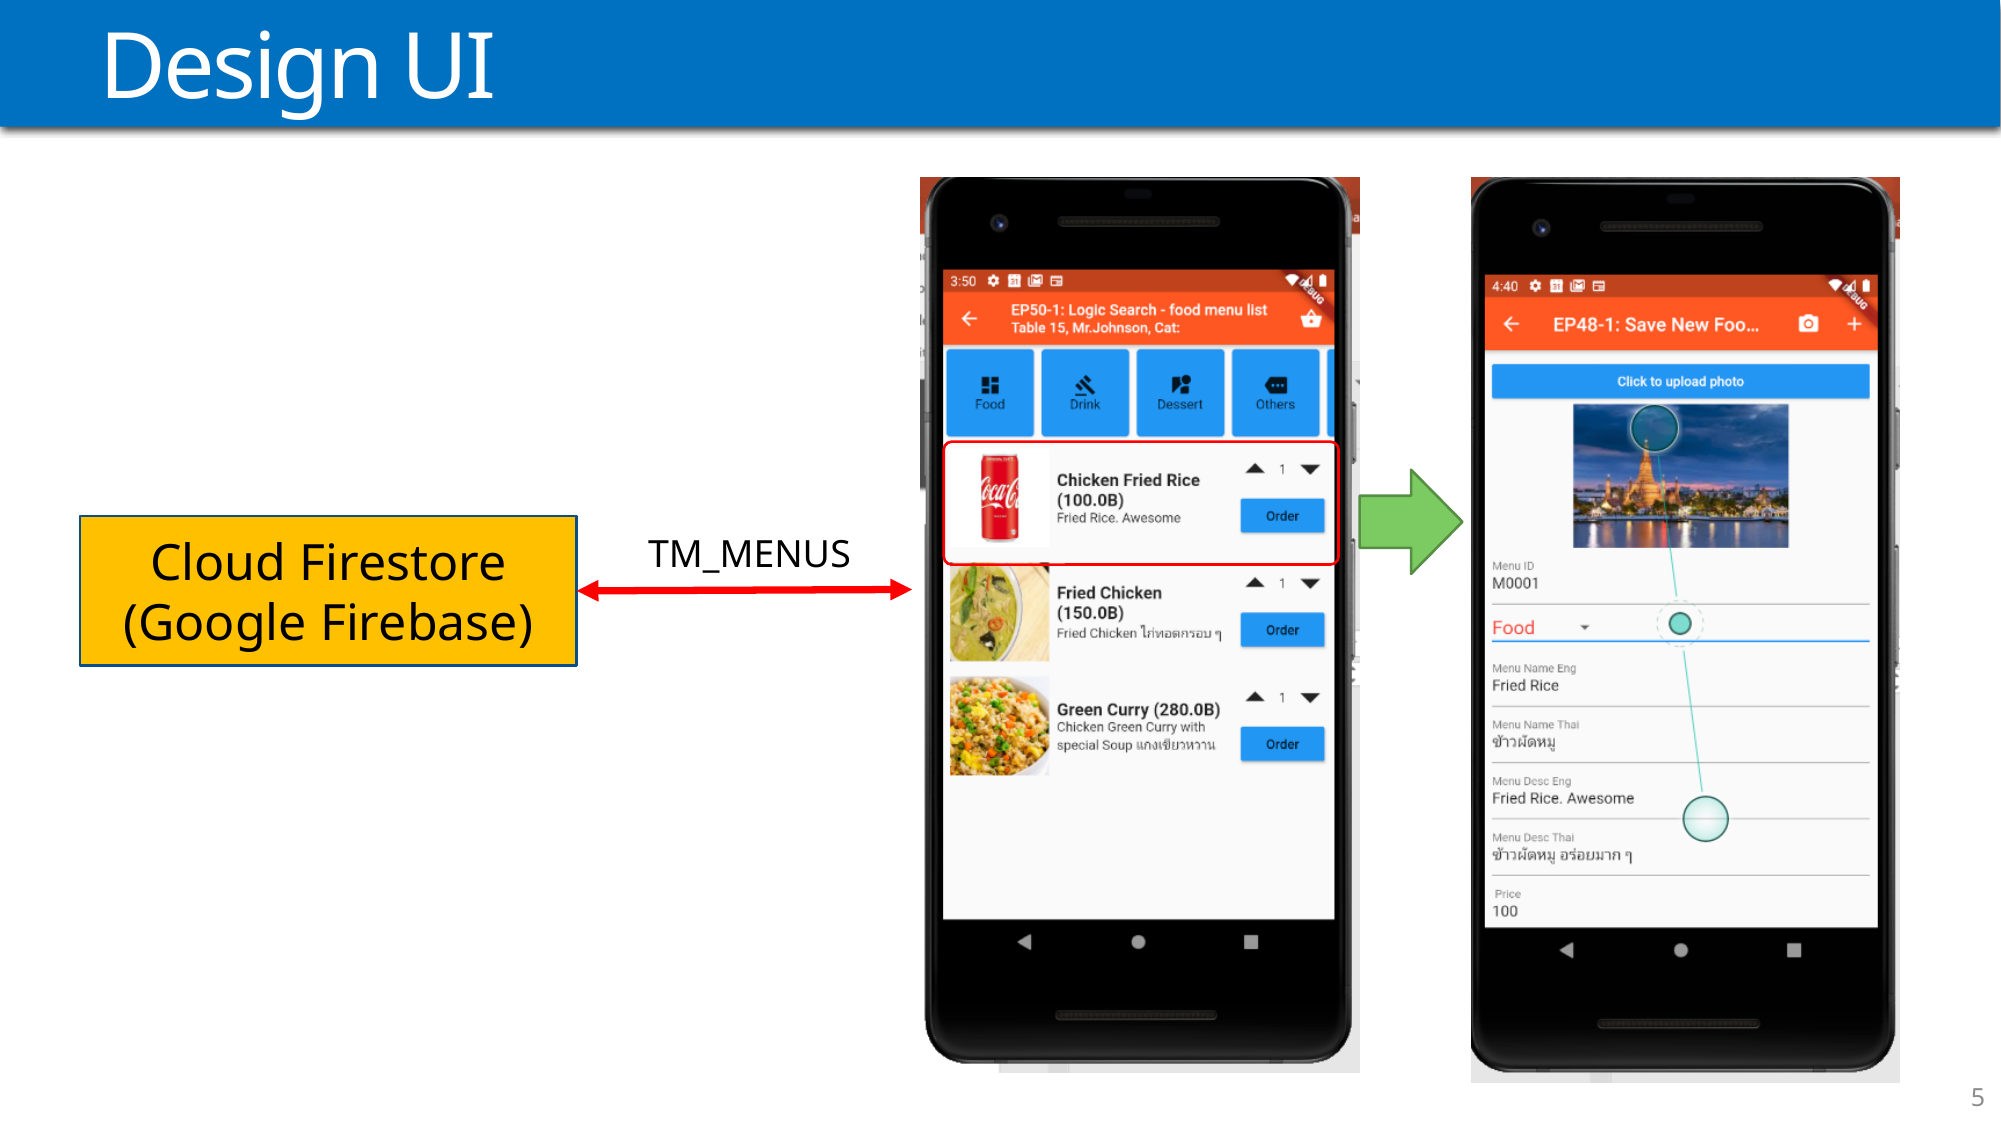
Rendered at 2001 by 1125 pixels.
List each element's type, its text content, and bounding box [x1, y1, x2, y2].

text_box [1360, 468, 1464, 576]
title Design UI [99, 23, 1900, 107]
text_box Cloud Firestore (Google Firebase) [79, 515, 578, 667]
picture [1470, 176, 1901, 1083]
picture [919, 176, 1360, 1073]
text_box TM_MENUS [633, 522, 876, 583]
slide_number 5 [1850, 1072, 2000, 1125]
